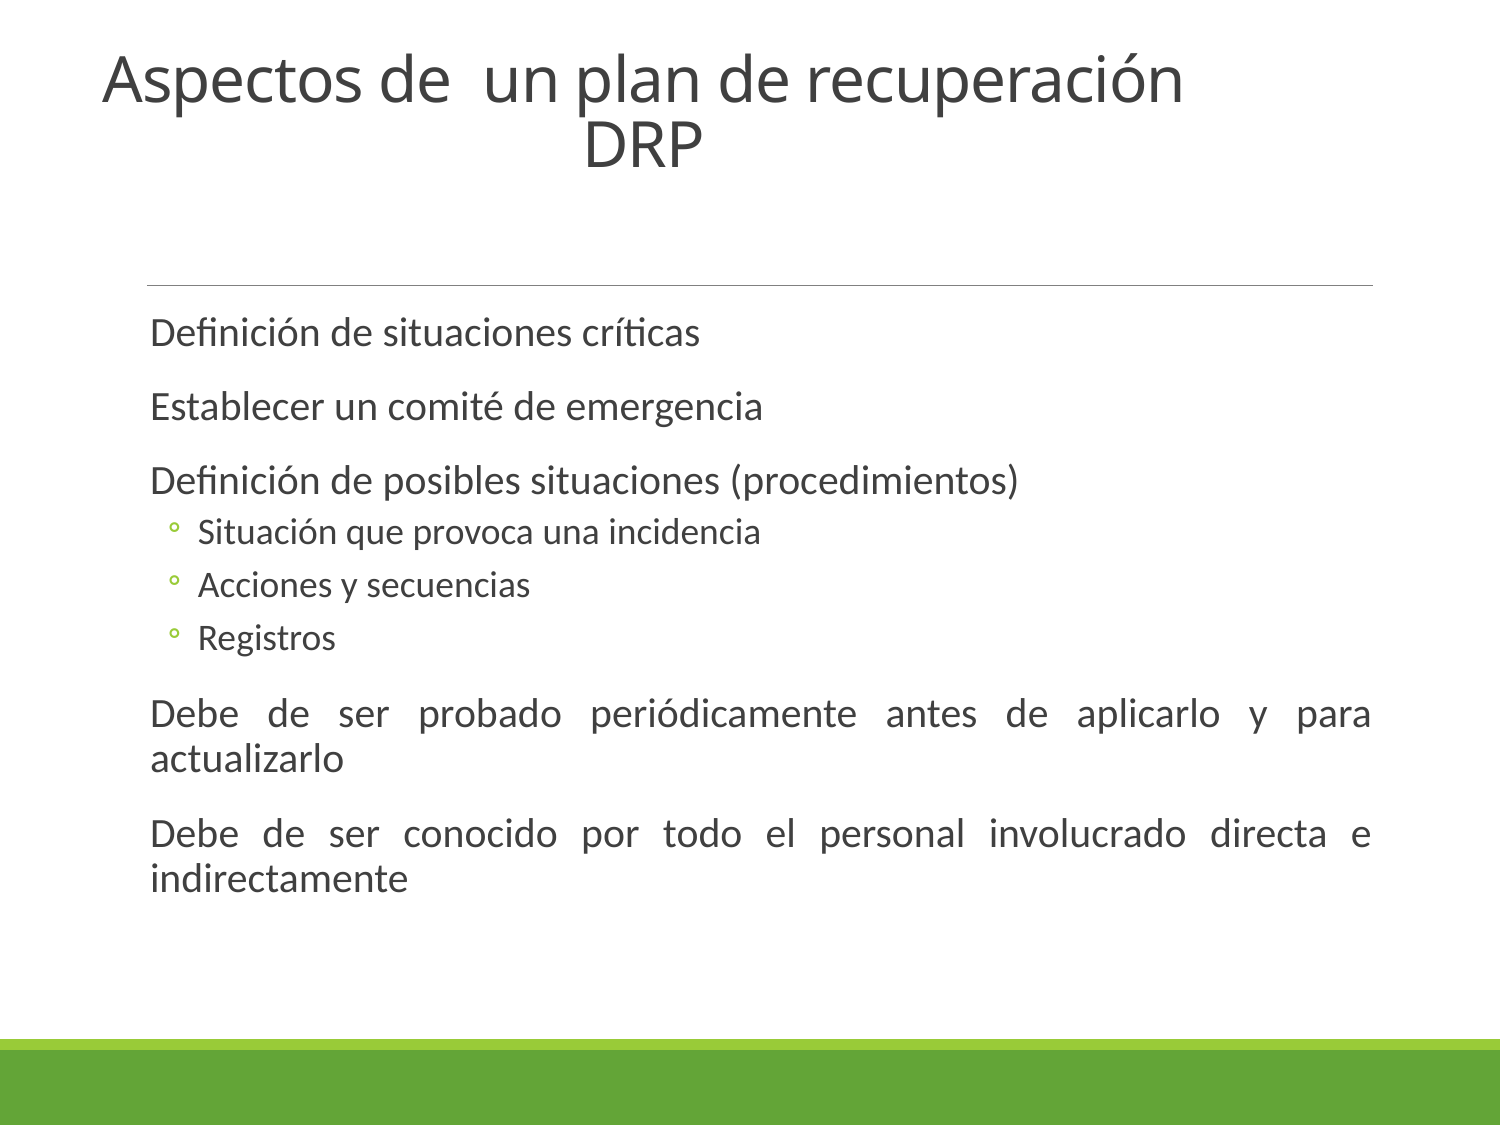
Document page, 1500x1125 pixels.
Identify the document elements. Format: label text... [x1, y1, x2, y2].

title Aspectos de un plan de recuperación DRP [64, 42, 1223, 189]
list Definición de situaciones críticas Establecer un comité de emergencia Definición de posibles situaciones (procedimientos) Situación que provoca una incidencia Acciones y secuencias Registros Debe de ser probado periódicamente antes de aplicarlo y para actualizarlo Debe de ser conocido por todo el personal involucrado directa e indirectamente [135, 302, 1373, 963]
